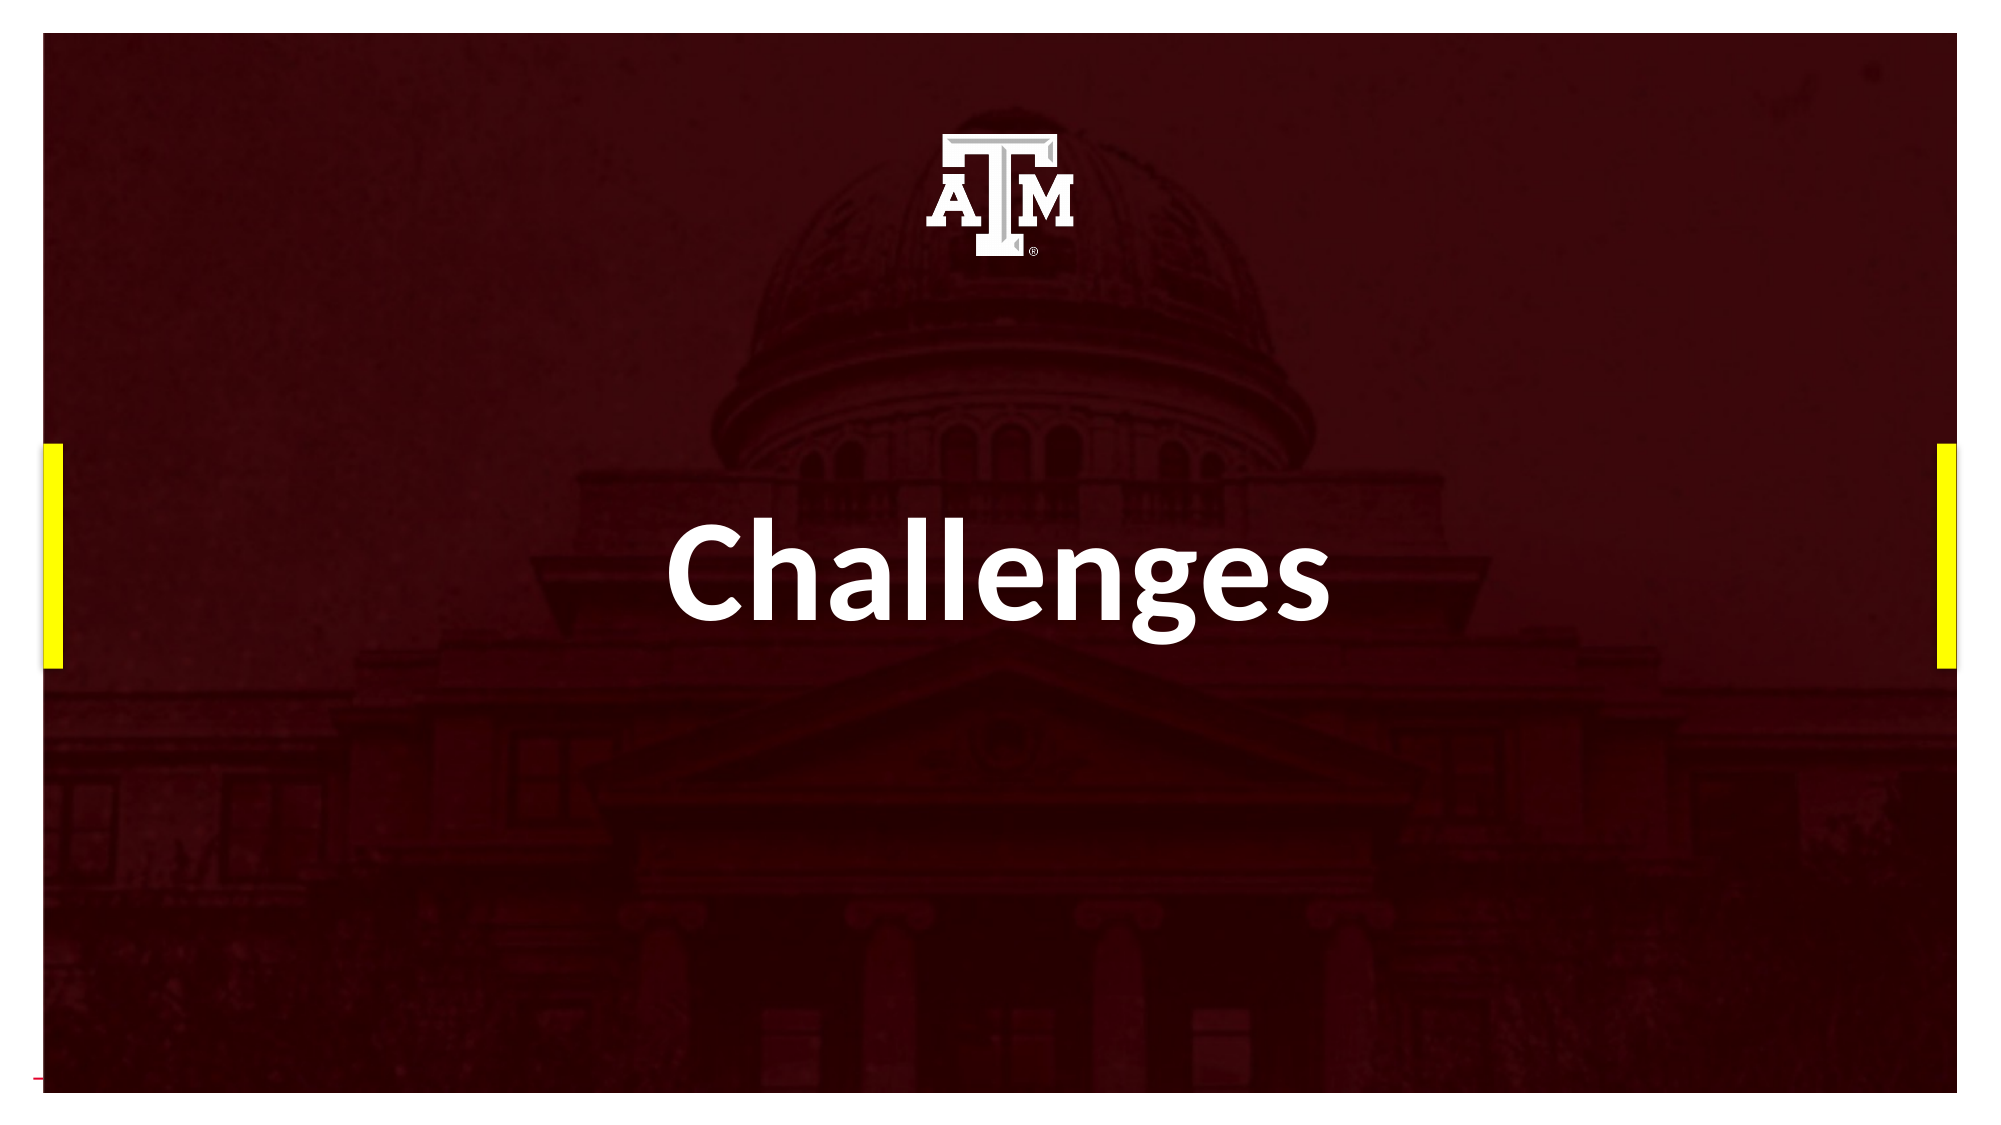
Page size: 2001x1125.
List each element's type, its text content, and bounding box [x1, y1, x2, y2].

picture [43, 33, 1957, 1093]
title Challenges [150, 441, 1850, 683]
